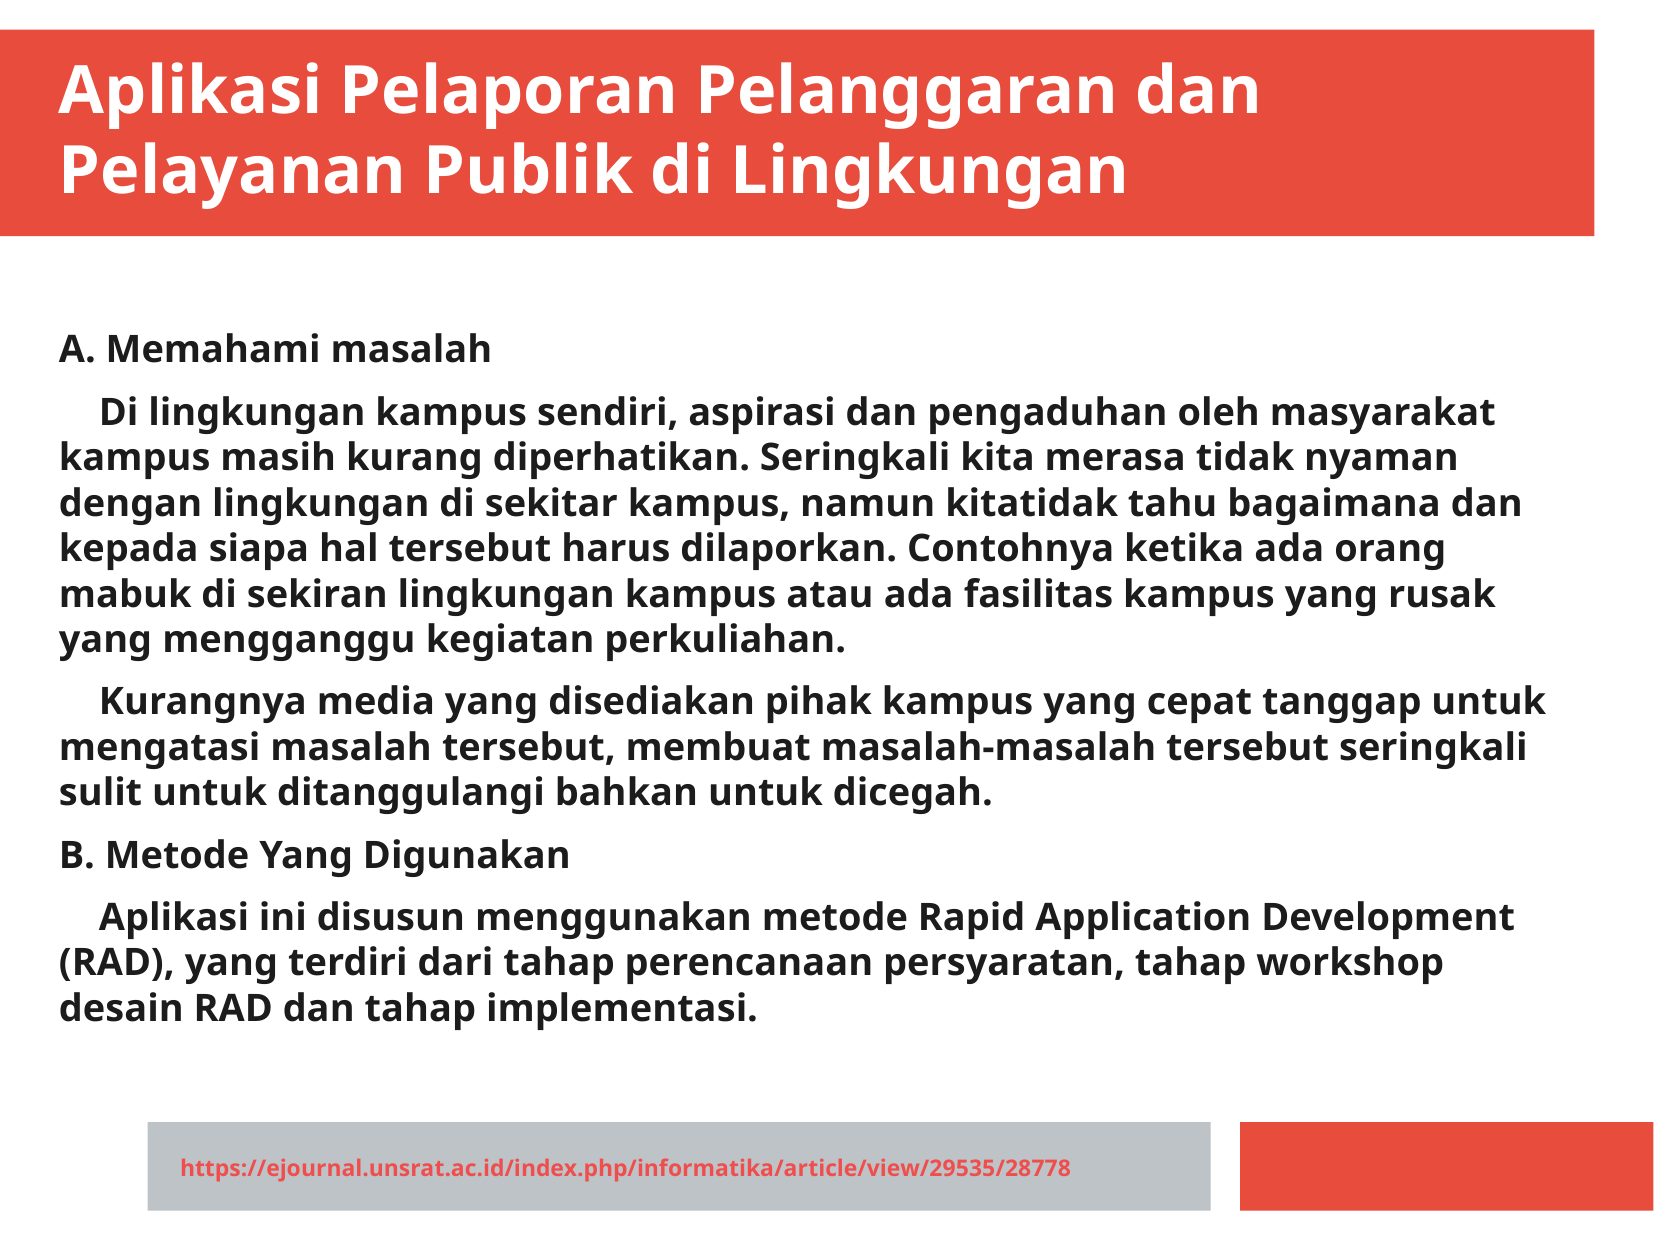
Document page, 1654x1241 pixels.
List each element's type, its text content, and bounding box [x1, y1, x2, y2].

text_box A. Memahami masalah Di lingkungan kampus sendiri, aspirasi dan pengaduhan oleh masyarakat kampus masih kurang diperhatikan. Seringkali kita merasa tidak nyaman dengan lingkungan di sekitar kampus, namun kitatidak tahu bagaimana dan kepada siapa hal tersebut harus dilaporkan. Contohnya ketika ada orang mabuk di sekiran lingkungan kampus atau ada fasilitas kampus yang rusak yang mengganggu kegiatan perkuliahan. Kurangnya media yang disediakan pihak kampus yang cepat tanggap untuk mengatasi masalah tersebut, membuat masalah-masalah tersebut seringkali sulit untuk ditanggulangi bahkan untuk dicegah. B. Metode Yang Digunakan Aplikasi ini disusun menggunakan metode Rapid Application Development (RAD), yang terdiri dari tahap perencanaan persyaratan, tahap workshop desain RAD dan tahap implementasi. [59, 324, 1565, 1093]
text_box https://ejournal.unsrat.ac.id/index.php/informatika/article/view/29535/28778 [180, 1033, 1576, 1182]
text_box Aplikasi Pelaporan Pelanggaran dan Pelayanan Publik di Lingkungan [59, 59, 1595, 207]
